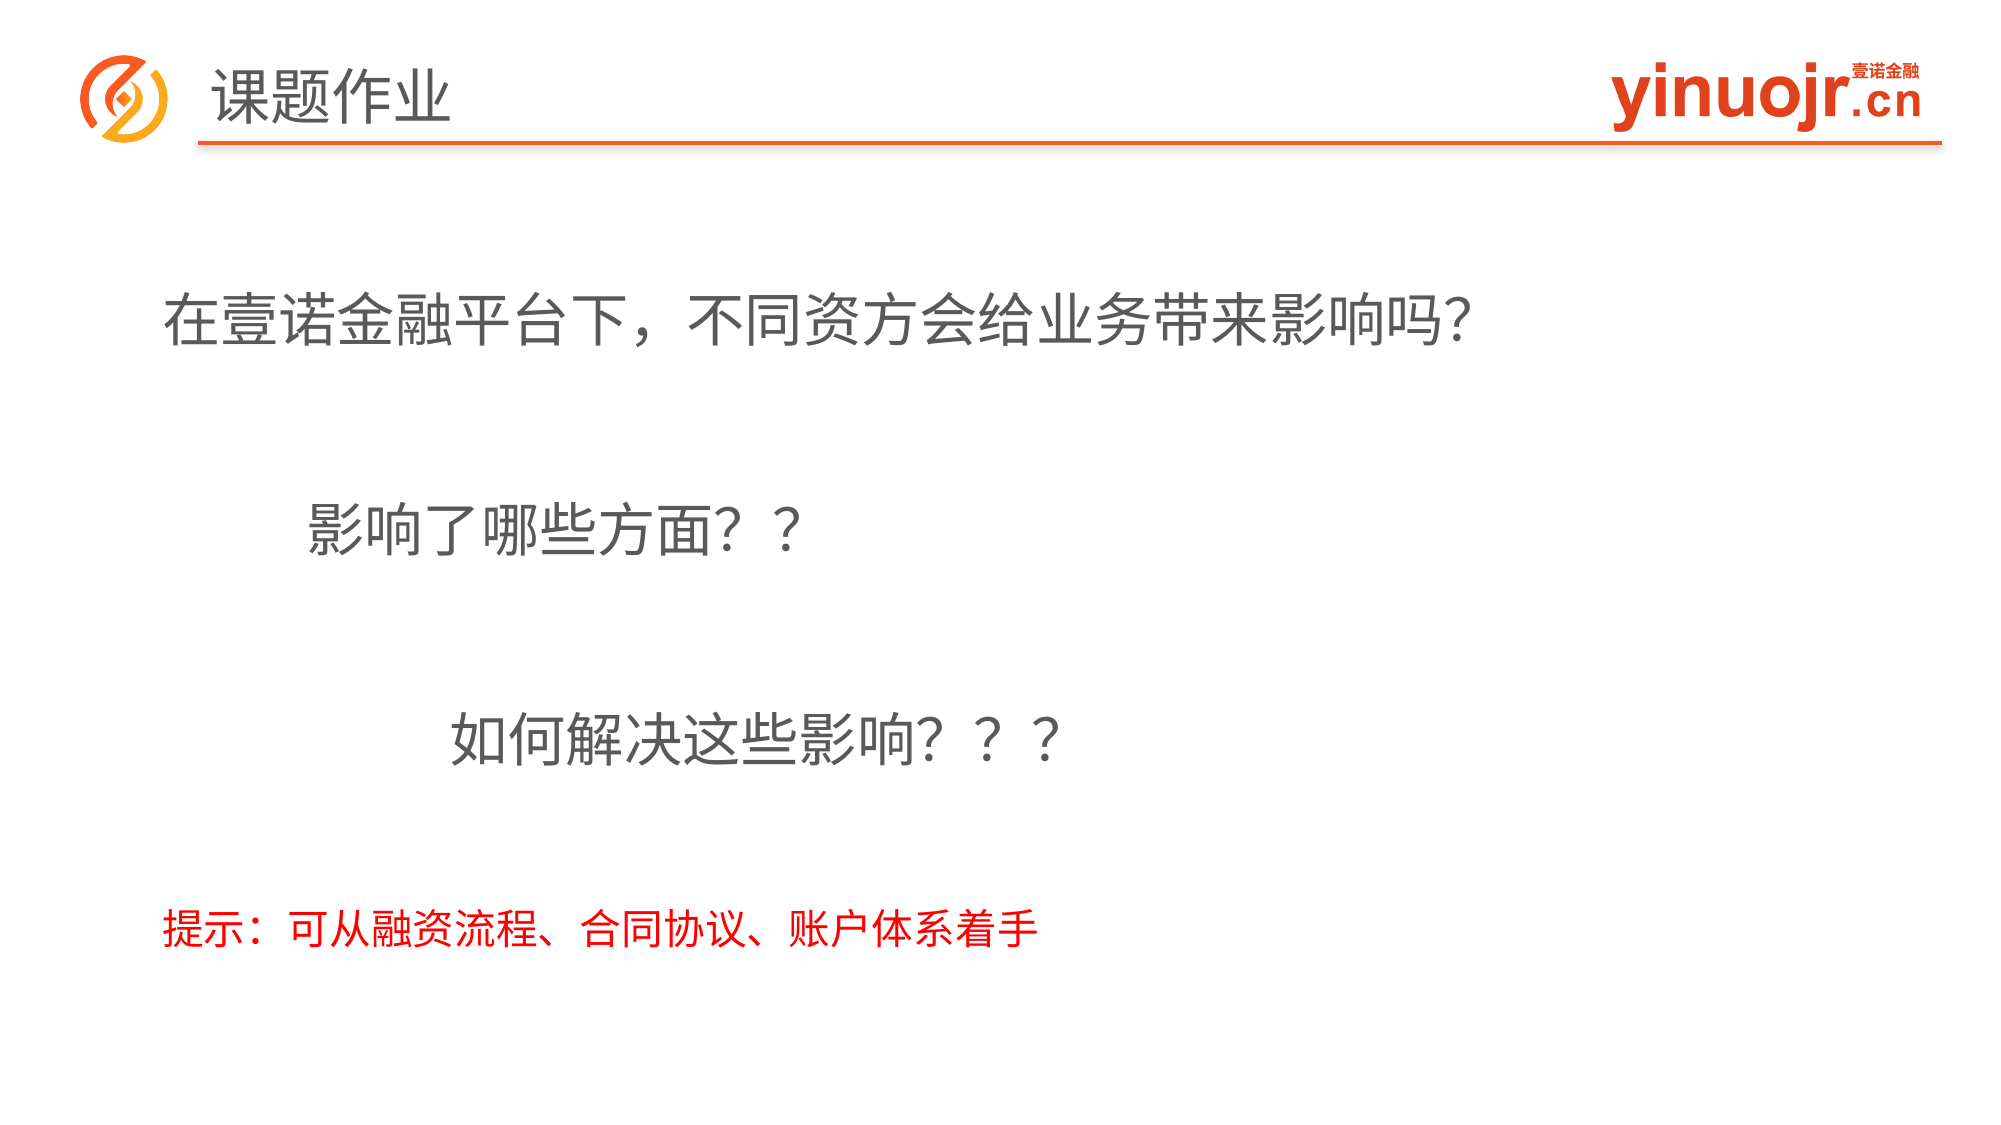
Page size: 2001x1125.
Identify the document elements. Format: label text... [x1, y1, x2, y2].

text_box 在壹诺金融平台下，不同资方会给业务带来影响吗？ 影响了哪些方面？？ 如何解决这些影响？？？ 提示：可从融资流程、合同协议、账户体系着手 [147, 240, 1942, 960]
picture [80, 55, 175, 143]
picture [1600, 52, 1933, 140]
title 课题作业 [198, 58, 1489, 131]
